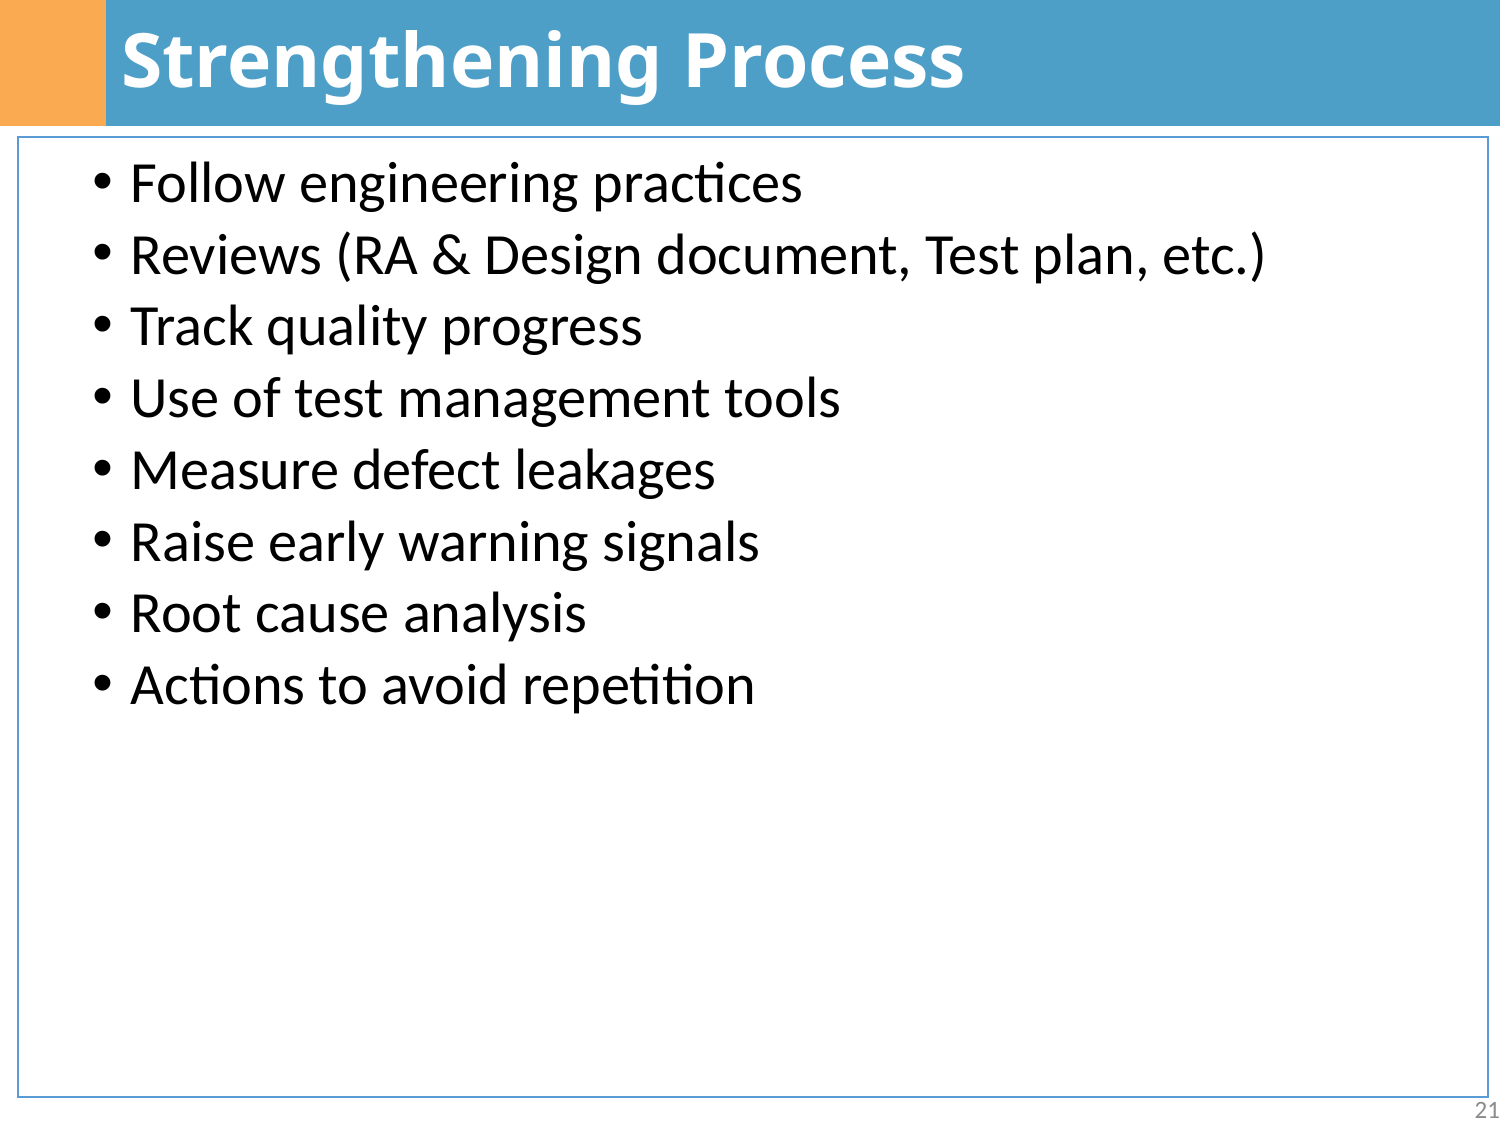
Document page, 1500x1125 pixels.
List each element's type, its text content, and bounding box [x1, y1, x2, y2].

text_box Follow engineering practices Reviews (RA & Design document, Test plan, etc.) Track quality progress Use of test management tools Measure defect leakages Raise early warning signals Root cause analysis Actions to avoid repetition [17, 136, 1489, 1098]
title Strengthening Process [106, 0, 1500, 126]
slide_number 21 [1423, 1094, 1500, 1124]
